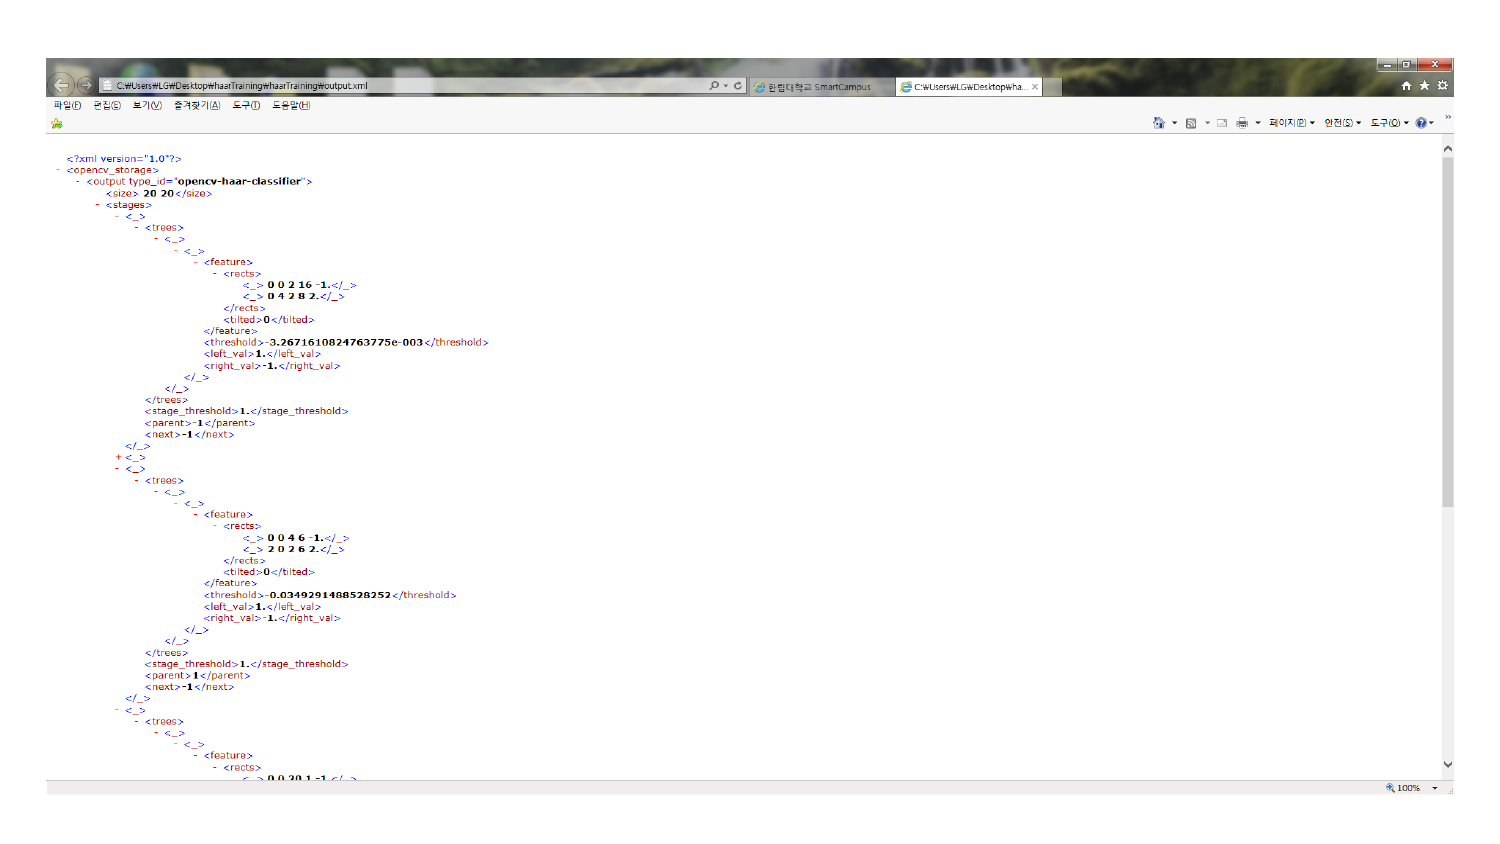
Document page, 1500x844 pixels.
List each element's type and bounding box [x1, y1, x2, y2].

picture [46, 58, 1454, 796]
